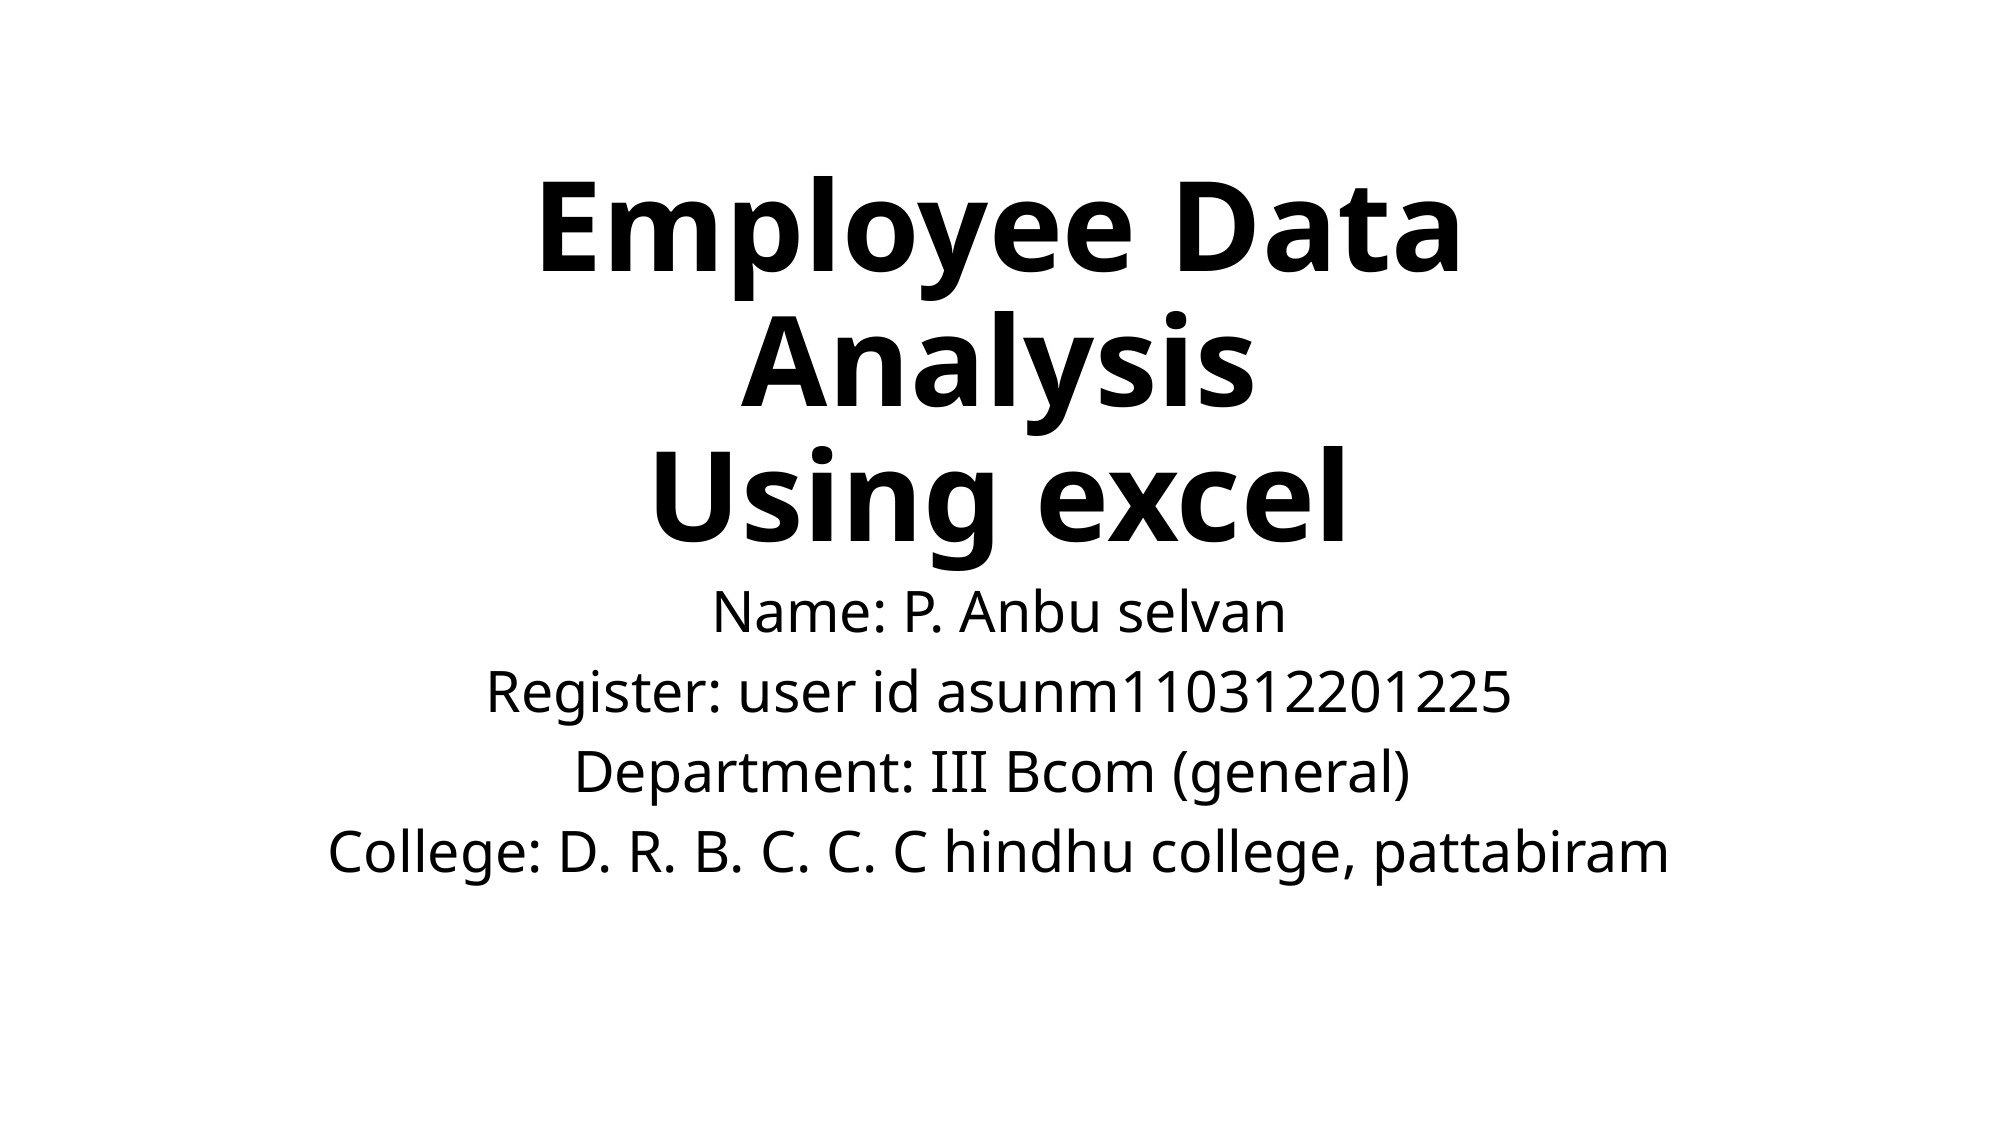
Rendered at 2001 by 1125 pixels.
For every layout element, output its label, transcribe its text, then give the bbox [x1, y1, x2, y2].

subtitle Name: P. Anbu selvan Register: user id asunm110312201225 Department: III Bcom (general) College: D. R. B. C. C. C hindhu college, pattabiram [249, 575, 1750, 897]
title Employee Data Analysis Using excel [249, 184, 1750, 575]
